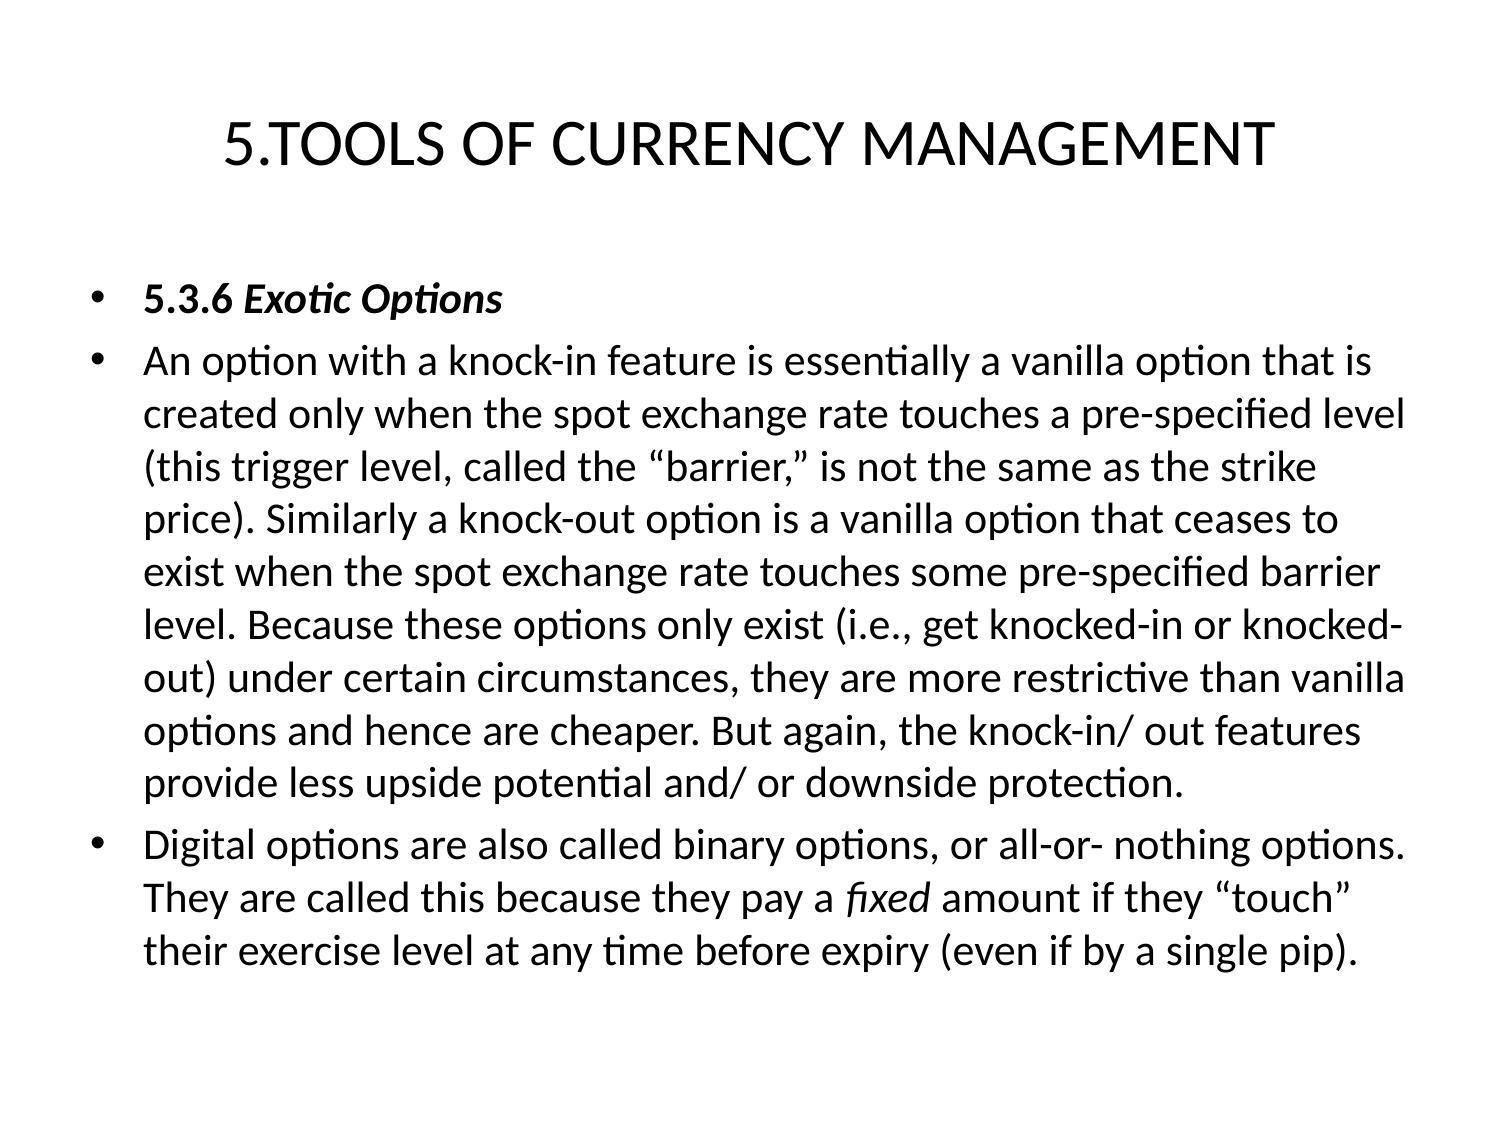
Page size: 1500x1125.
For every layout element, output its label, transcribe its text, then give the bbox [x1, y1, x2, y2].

list 5.3.6 Exotic Options An option with a knock-in feature is essentially a vanilla option that is created only when the spot exchange rate touches a pre-specified level (this trigger level, called the “barrier,” is not the same as the strike price). Similarly a knock-out option is a vanilla option that ceases to exist when the spot exchange rate touches some pre-specified barrier level. Because these options only exist (i.e., get knocked-in or knocked-out) under certain circumstances, they are more restrictive than vanilla options and hence are cheaper. But again, the knock-in/ out features provide less upside potential and/ or downside protection. Digital options are also called binary options, or all-or- nothing options. They are called this because they pay a fixed amount if they “touch” their exercise level at any time before expiry (even if by a single pip). [75, 262, 1425, 1005]
title 5.TOOLS OF CURRENCY MANAGEMENT [75, 45, 1425, 233]
